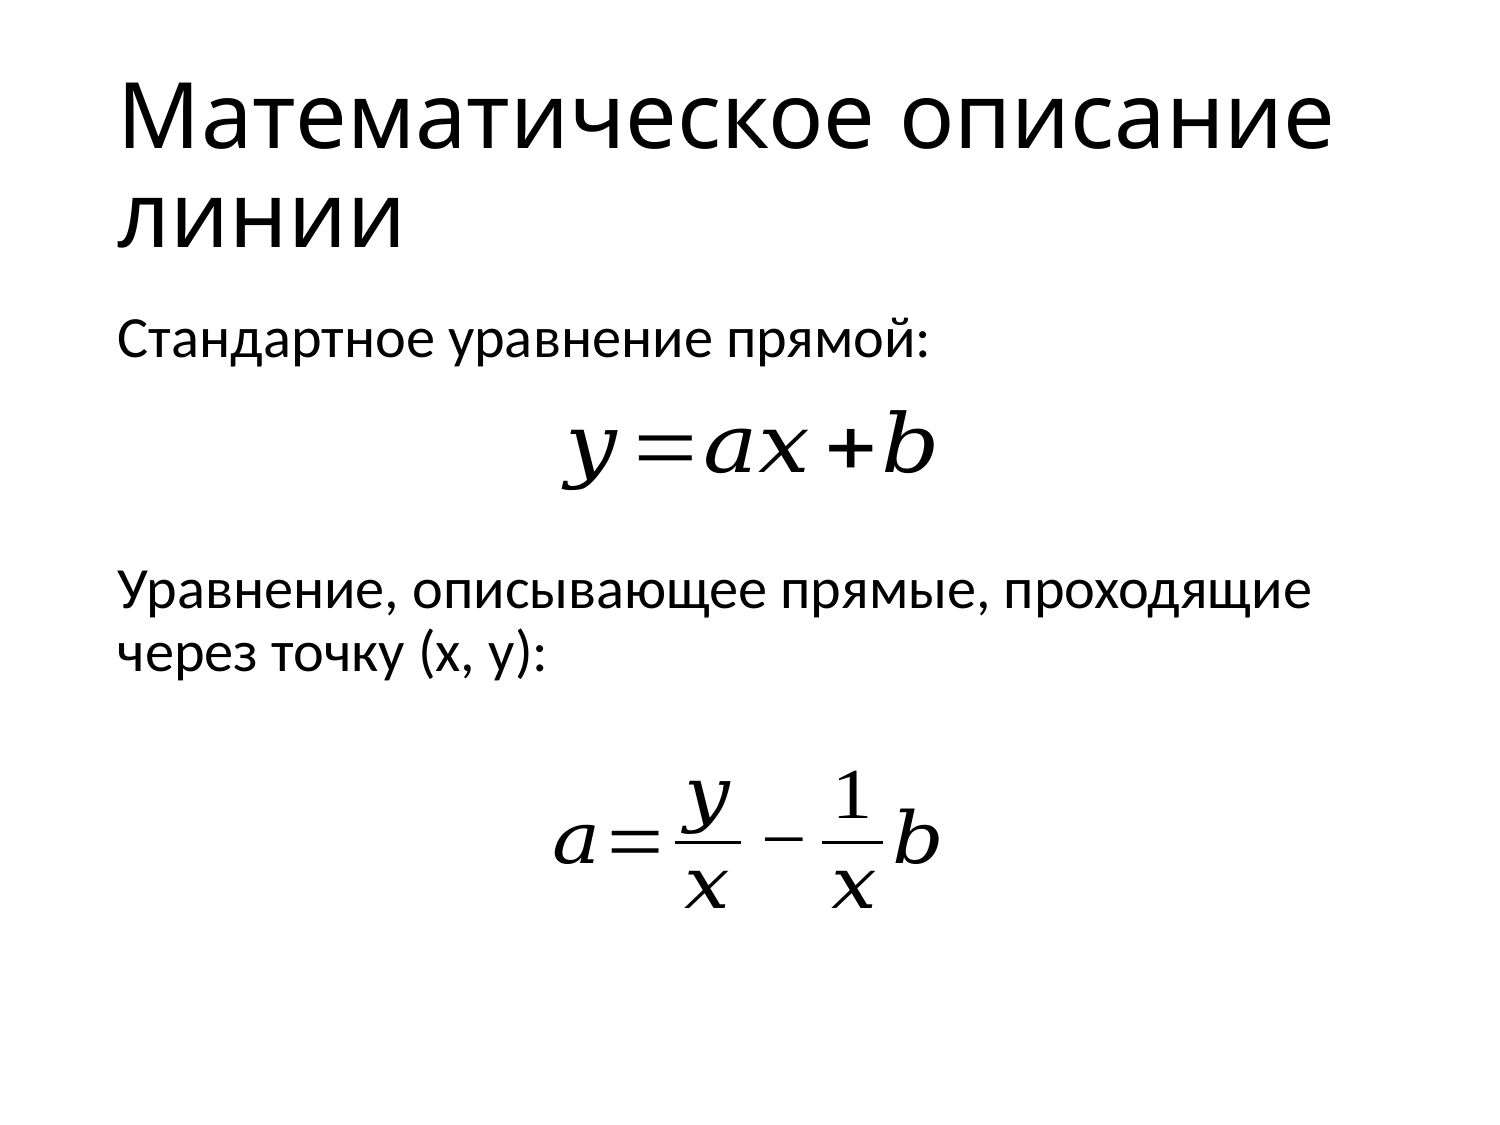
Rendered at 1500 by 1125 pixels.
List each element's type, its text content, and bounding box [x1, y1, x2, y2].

text_box Стандартное уравнение прямой: Уравнение, описывающее прямые, проходящие через точку (x, y): [103, 299, 1397, 1014]
text_box Математическое описание линии [103, 59, 1397, 278]
